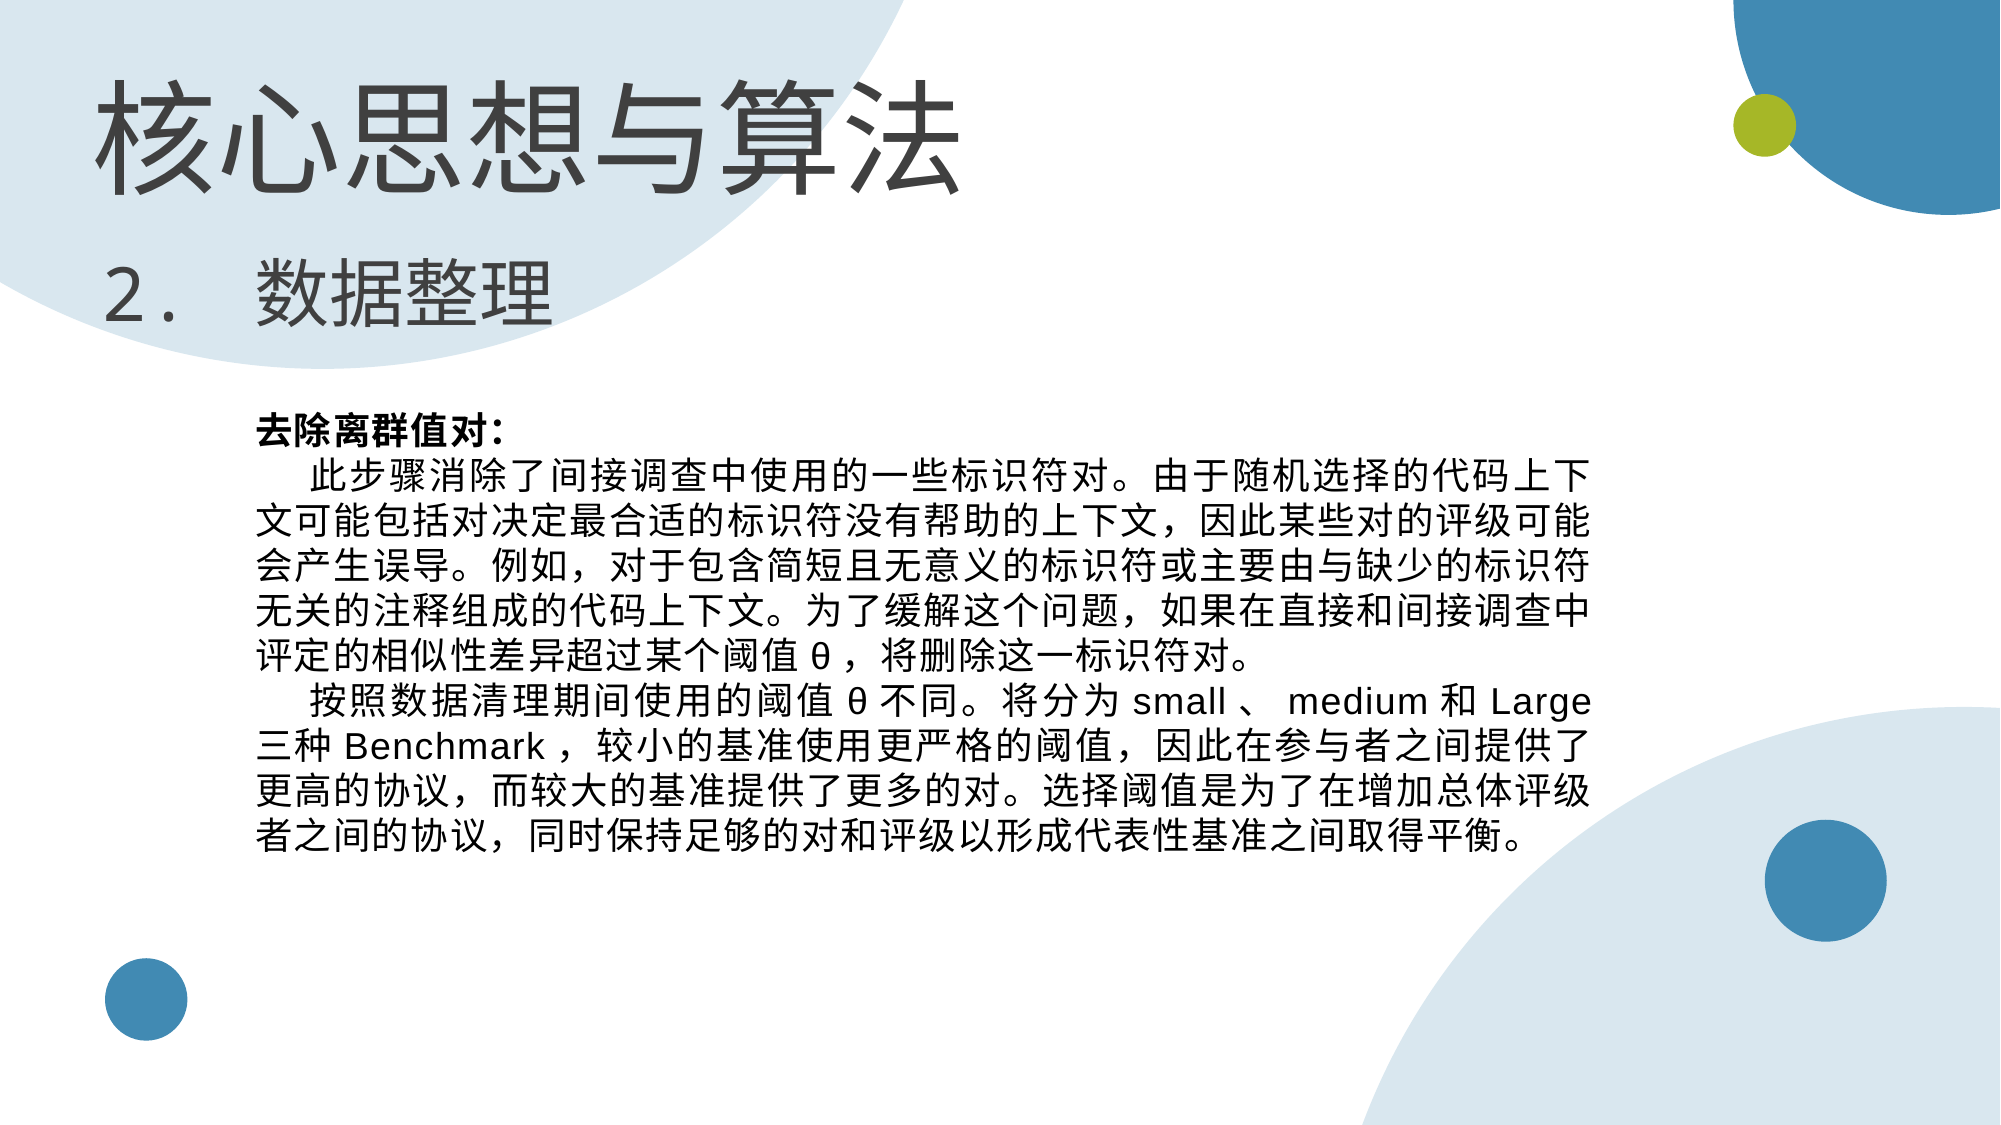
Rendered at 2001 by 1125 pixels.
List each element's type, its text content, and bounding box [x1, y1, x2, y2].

text_box [1763, 818, 1888, 943]
text_box [0, 0, 905, 326]
text_box [1361, 705, 2000, 1125]
text_box 核心思想与算法 [77, 52, 982, 218]
text_box [1732, 92, 1798, 158]
text_box 去除离群值对： 此步骤消除了间接调查中使用的一些标识符对。由于随机选择的代码上下文可能包括对决定最合适的标识符没有帮助的上下文，因此某些对的评级可能会产生误导。例如，对于包含简短且无意义的标识符或主要由与缺少的标识符无关的注释组成的代码上下文。为了缓解这个问题，如果在直接和间接调查中评定的相似性差异超过某个阈值θ，将删除这一标识符对。 按照数据清理期间使用的阈值θ不同。将分为small、medium和Large 三种Benchmark，较小的基准使用更严格的阈值，因此在参与者之间提供了更高的协议，而较大的基准提供了更多的对。选择阈值是为了在增加总体评级者之间的协议，同时保持足够的对和评级以形成代表性基准之间取得平衡。 [240, 399, 1609, 910]
text_box [1732, 0, 2000, 216]
text_box 2. 数据整理 [87, 238, 570, 344]
text_box [103, 957, 189, 1042]
text_box [141, 344, 504, 370]
